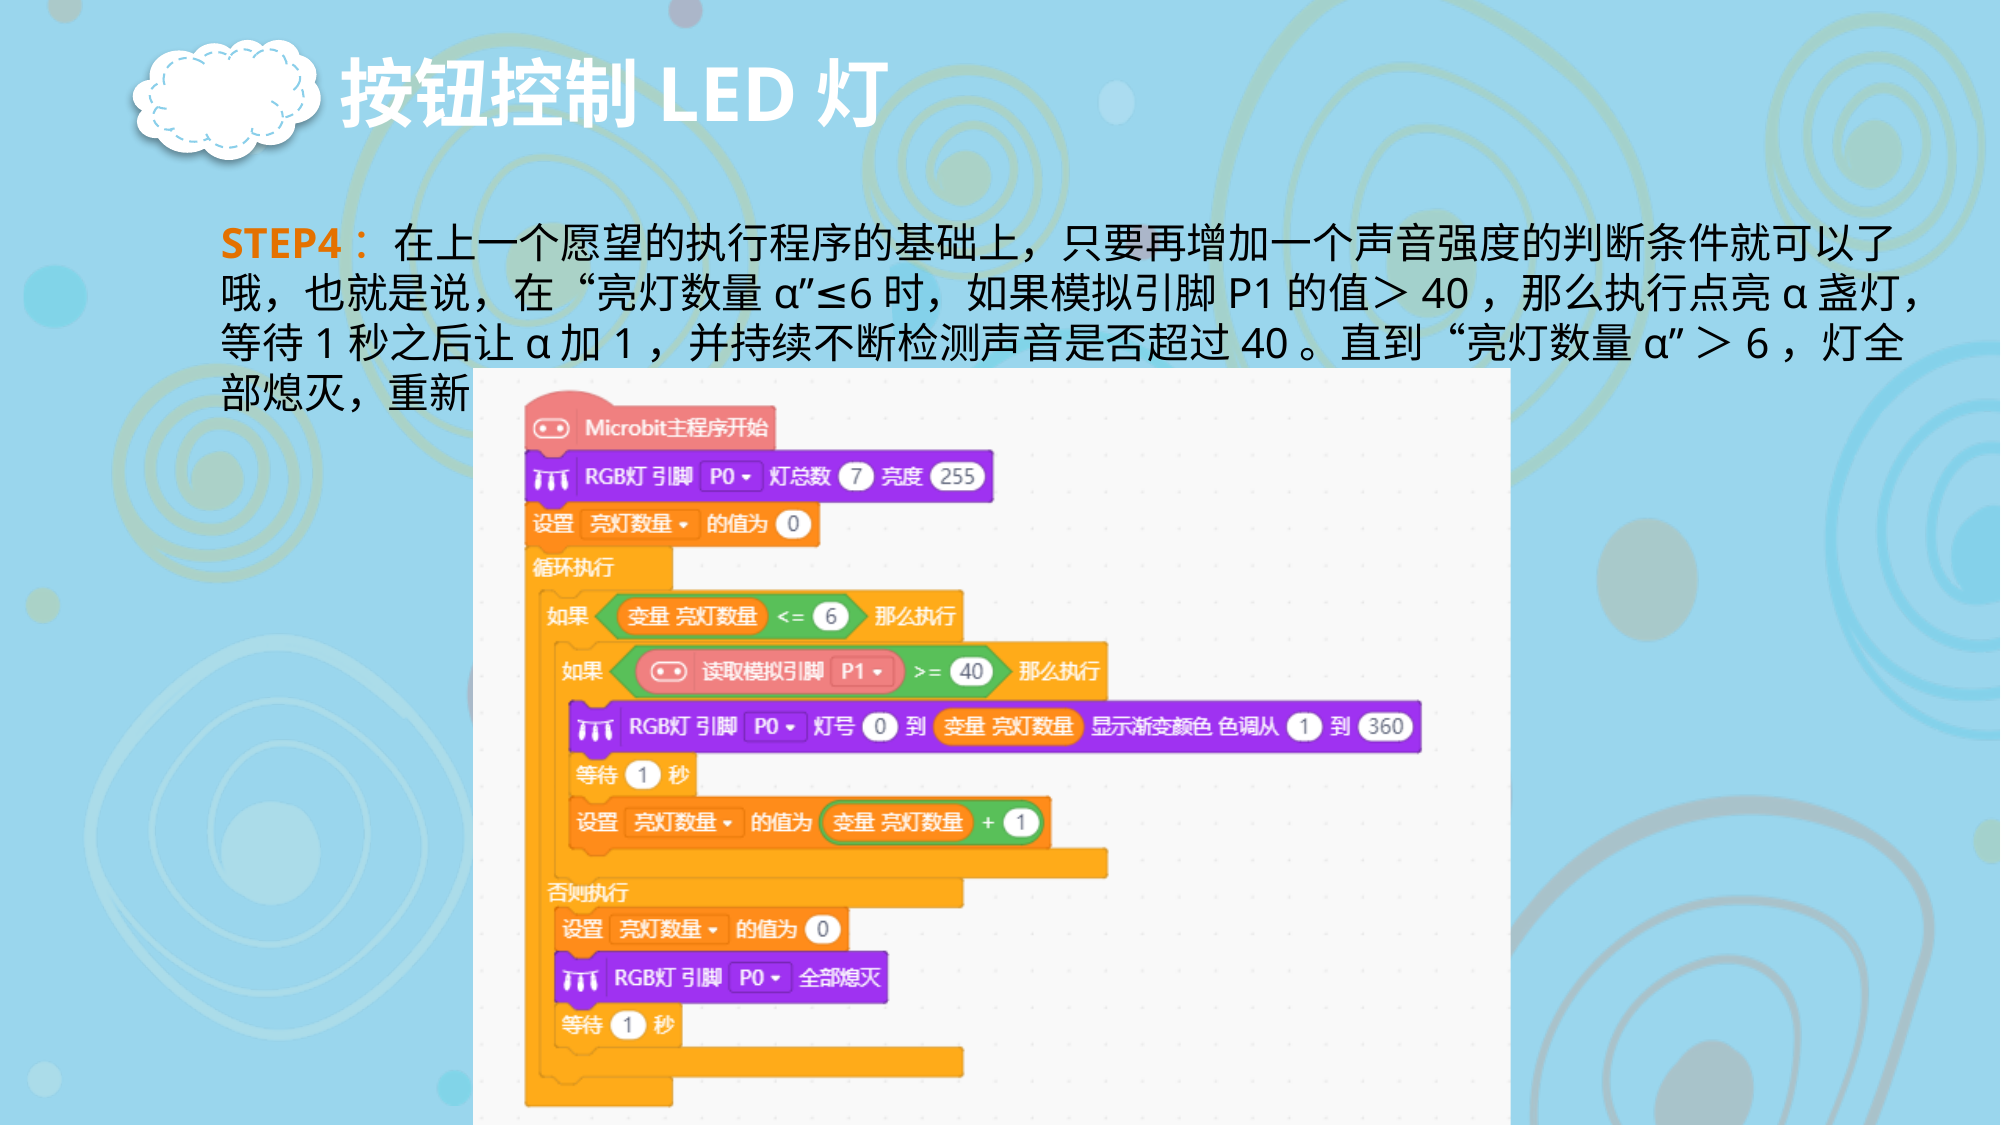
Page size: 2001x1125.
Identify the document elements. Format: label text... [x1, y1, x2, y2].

text_box STEP4：在上一个愿望的执行程序的基础上，只要再增加一个声音强度的判断条件就可以了哦，也就是说，在“亮灯数量α”≤6时，如果模拟引脚P1的值＞40，那么执行点亮α盏灯，等待1秒之后让α加1，并持续不断检测声音是否超过40。直到“亮灯数量α”＞6，灯全部熄灭，重新开始。 [205, 209, 1948, 425]
text_box 按钮控制LED灯 [324, 39, 1387, 145]
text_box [132, 39, 321, 160]
picture [473, 368, 1511, 1125]
